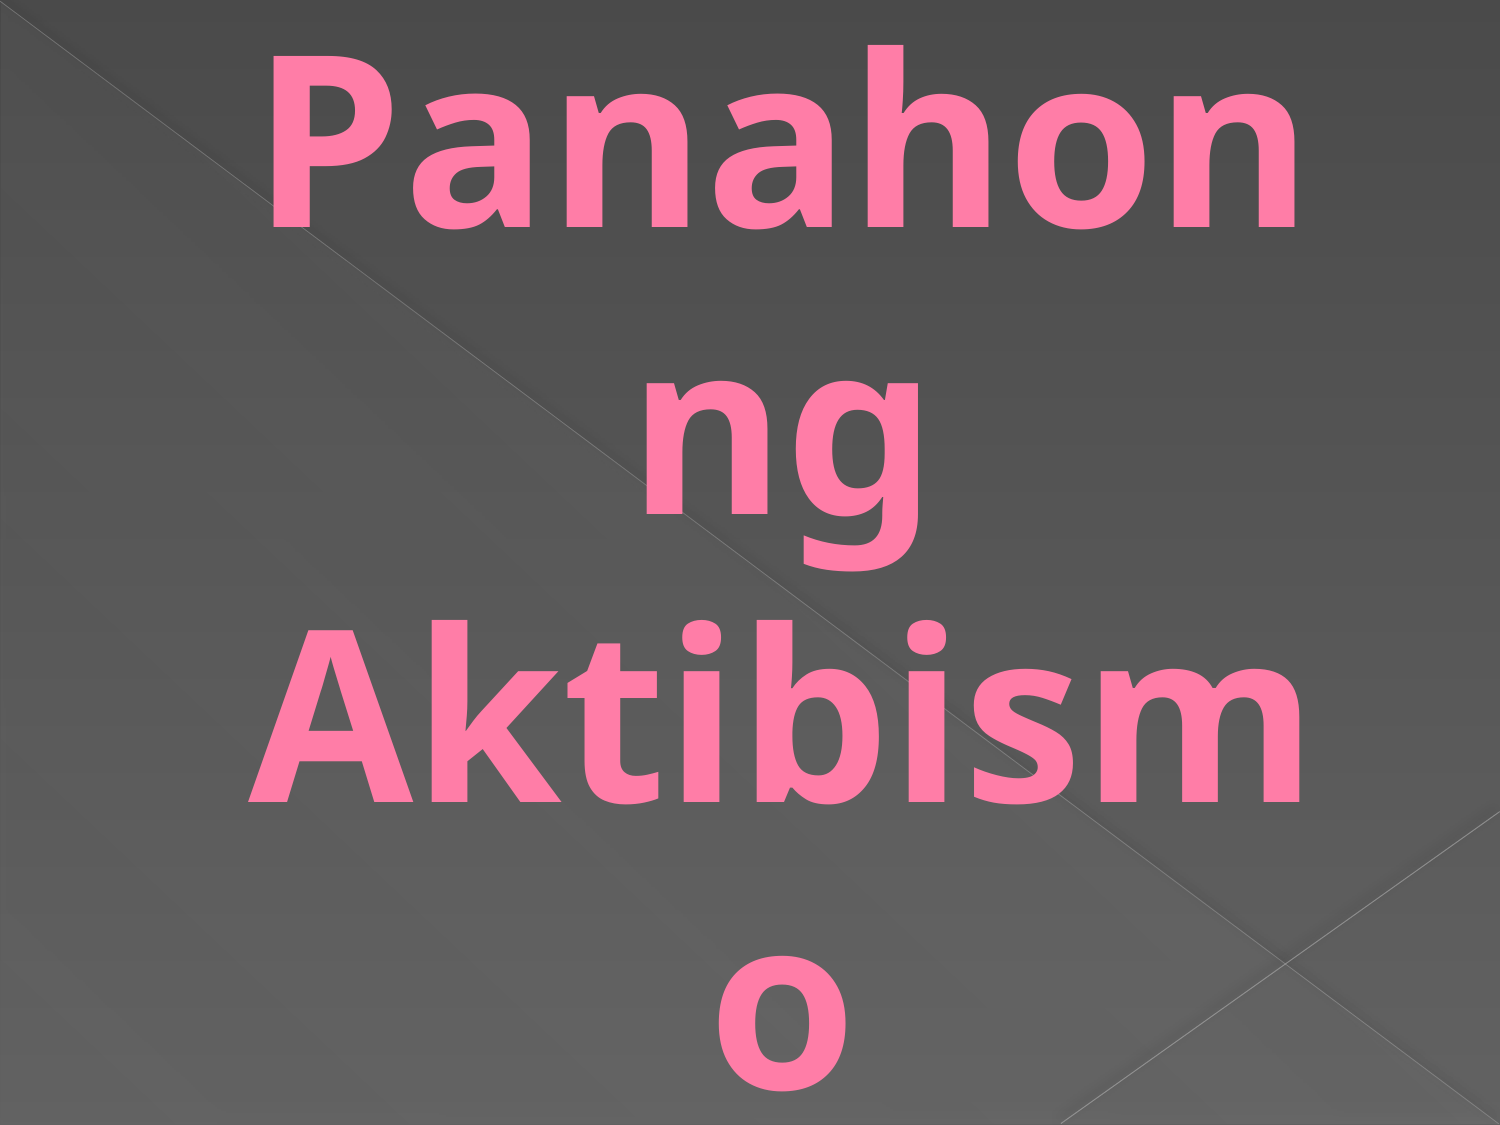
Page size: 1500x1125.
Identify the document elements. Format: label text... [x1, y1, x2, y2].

text_box Panahon ng Aktibismo [81, 224, 1405, 900]
